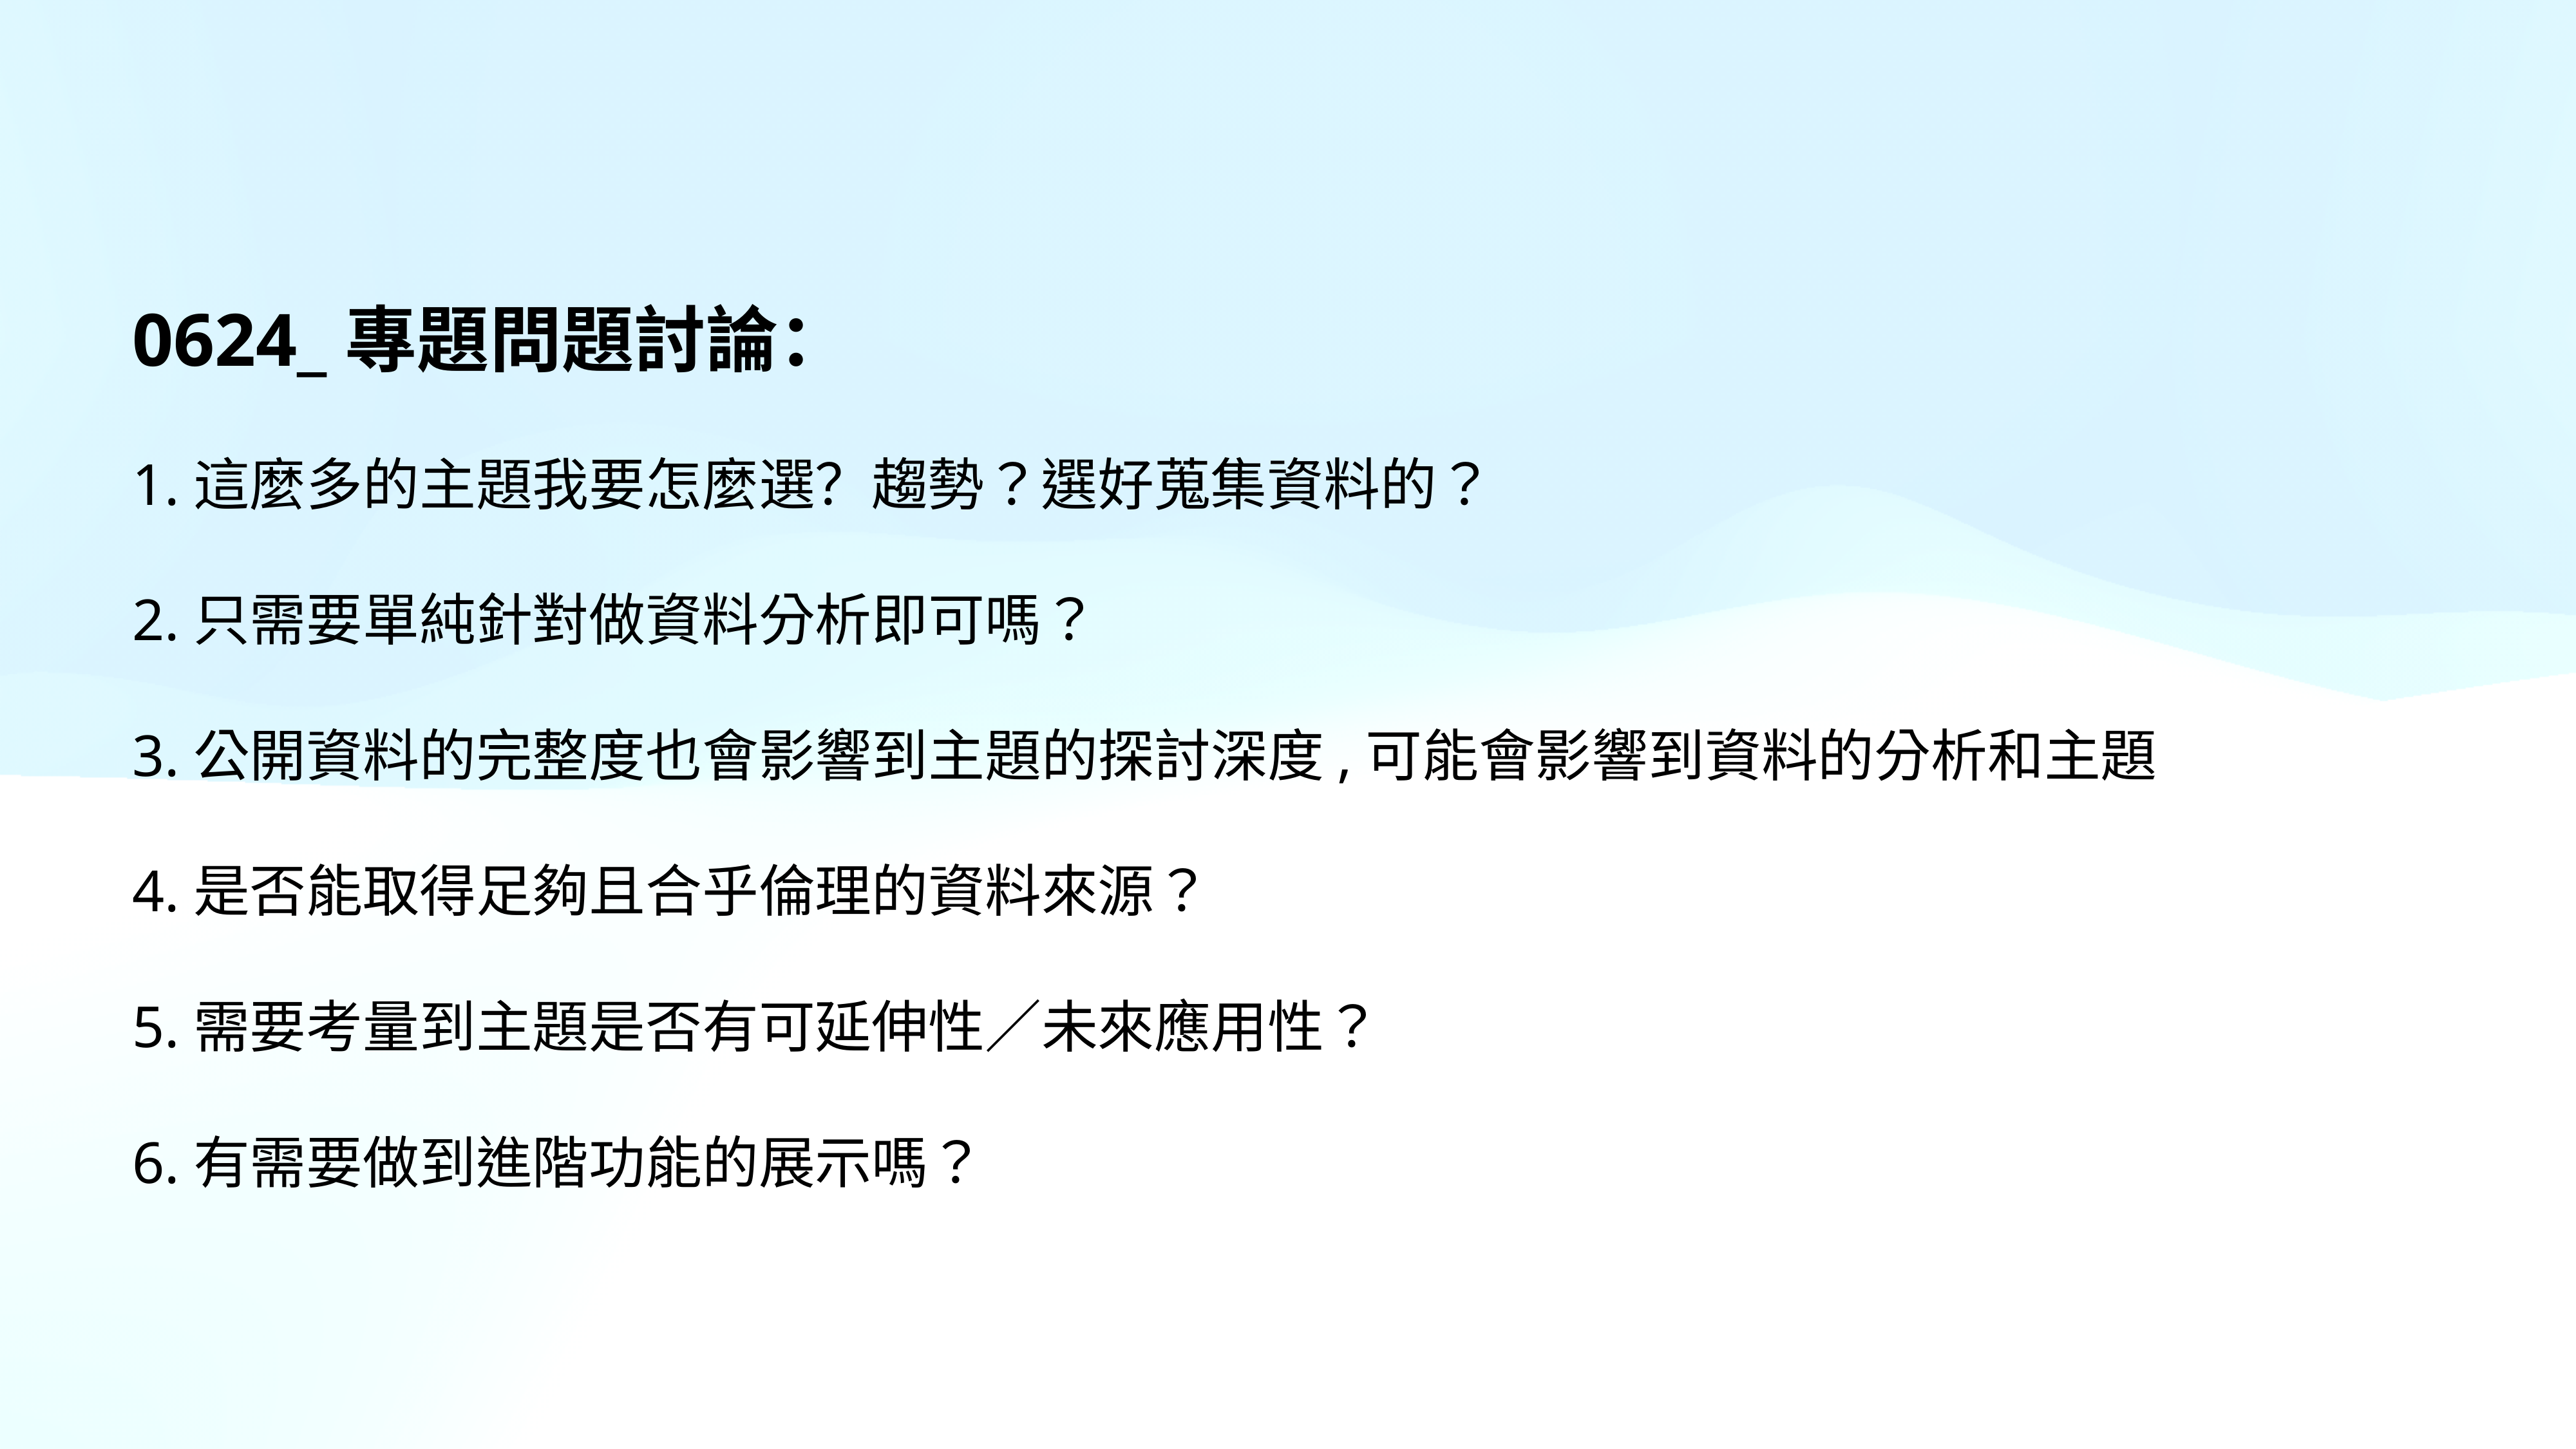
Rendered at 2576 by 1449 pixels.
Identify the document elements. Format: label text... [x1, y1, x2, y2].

picture [0, 0, 2576, 1449]
subtitle 0624_專題問題討論： 1.這麼多的主題我要怎麼選？趨勢？選好蒐集資料的？ 2.只需要單純針對做資料分析即可嗎？ 3.公開資料的完整度也會影響到主題的探討深度,可能會影響到資料的分析和主題 4.是否能取得足夠且合乎倫理的資料來源？ 5.需要考量到主題是否有可延伸性／未來應用性？ 6.有需要做到進階功能的展示嗎？ [126, 201, 2448, 1248]
